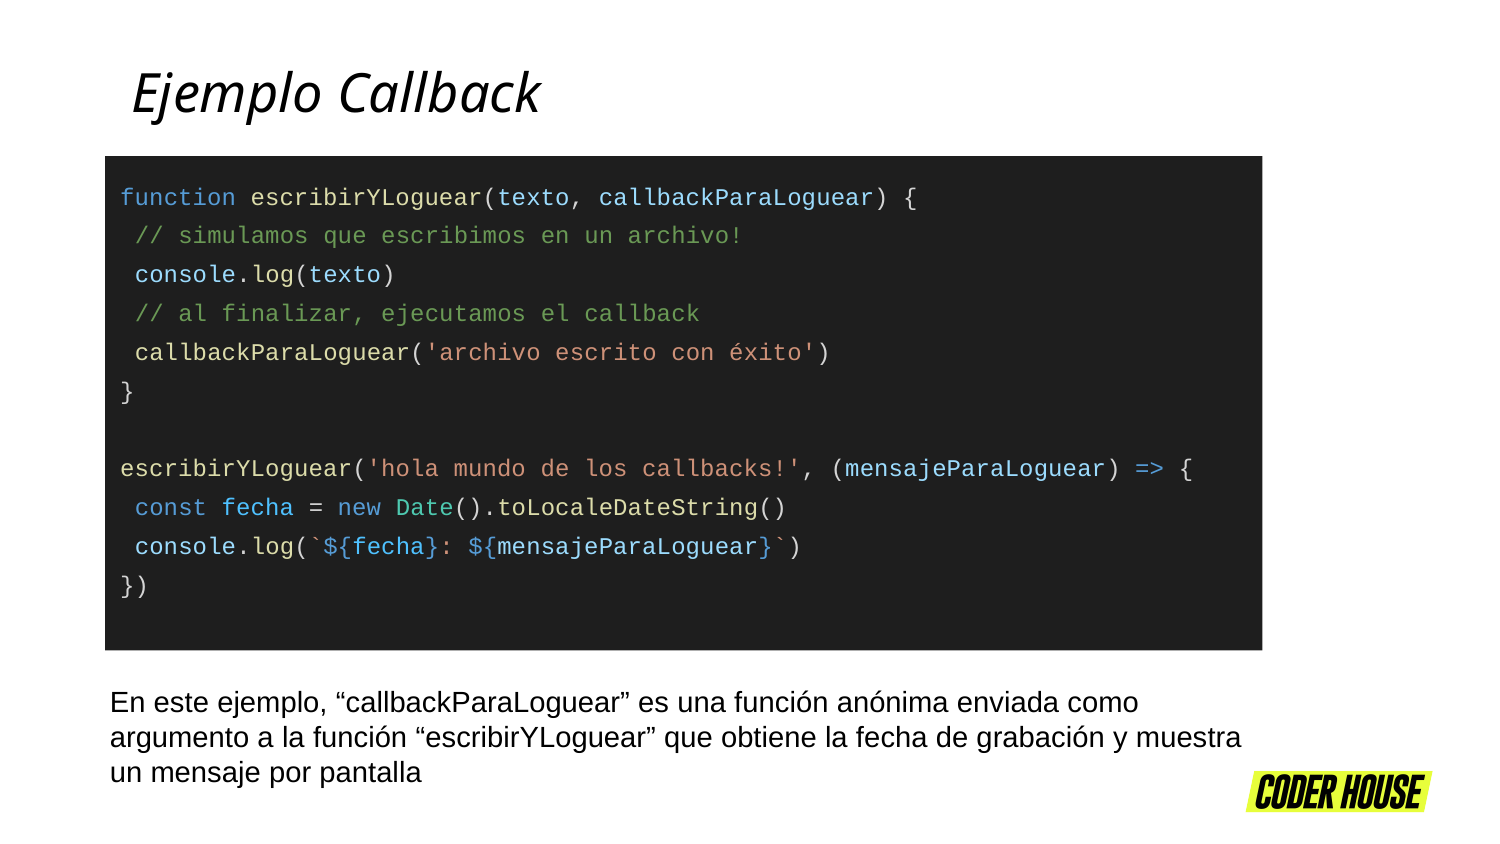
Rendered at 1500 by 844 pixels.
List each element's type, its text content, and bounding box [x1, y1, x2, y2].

text_box function escribirYLoguear(texto, callbackParaLoguear) { // simulamos que escribimos en un archivo! console.log(texto) // al finalizar, ejecutamos el callback callbackParaLoguear('archivo escrito con éxito') } escribirYLoguear('hola mundo de los callbacks!', (mensajeParaLoguear) => { const fecha = new Date().toLocaleDateString() console.log(`${fecha}: ${mensajeParaLoguear}`) }) [105, 156, 1263, 651]
text_box En este ejemplo, “callbackParaLoguear” es una función anónima enviada como argumento a la función “escribirYLoguear” que obtiene la fecha de grabación y muestra un mensaje por pantalla [94, 667, 1284, 803]
picture [1241, 764, 1437, 819]
text_box Ejemplo Callback [115, 43, 796, 142]
